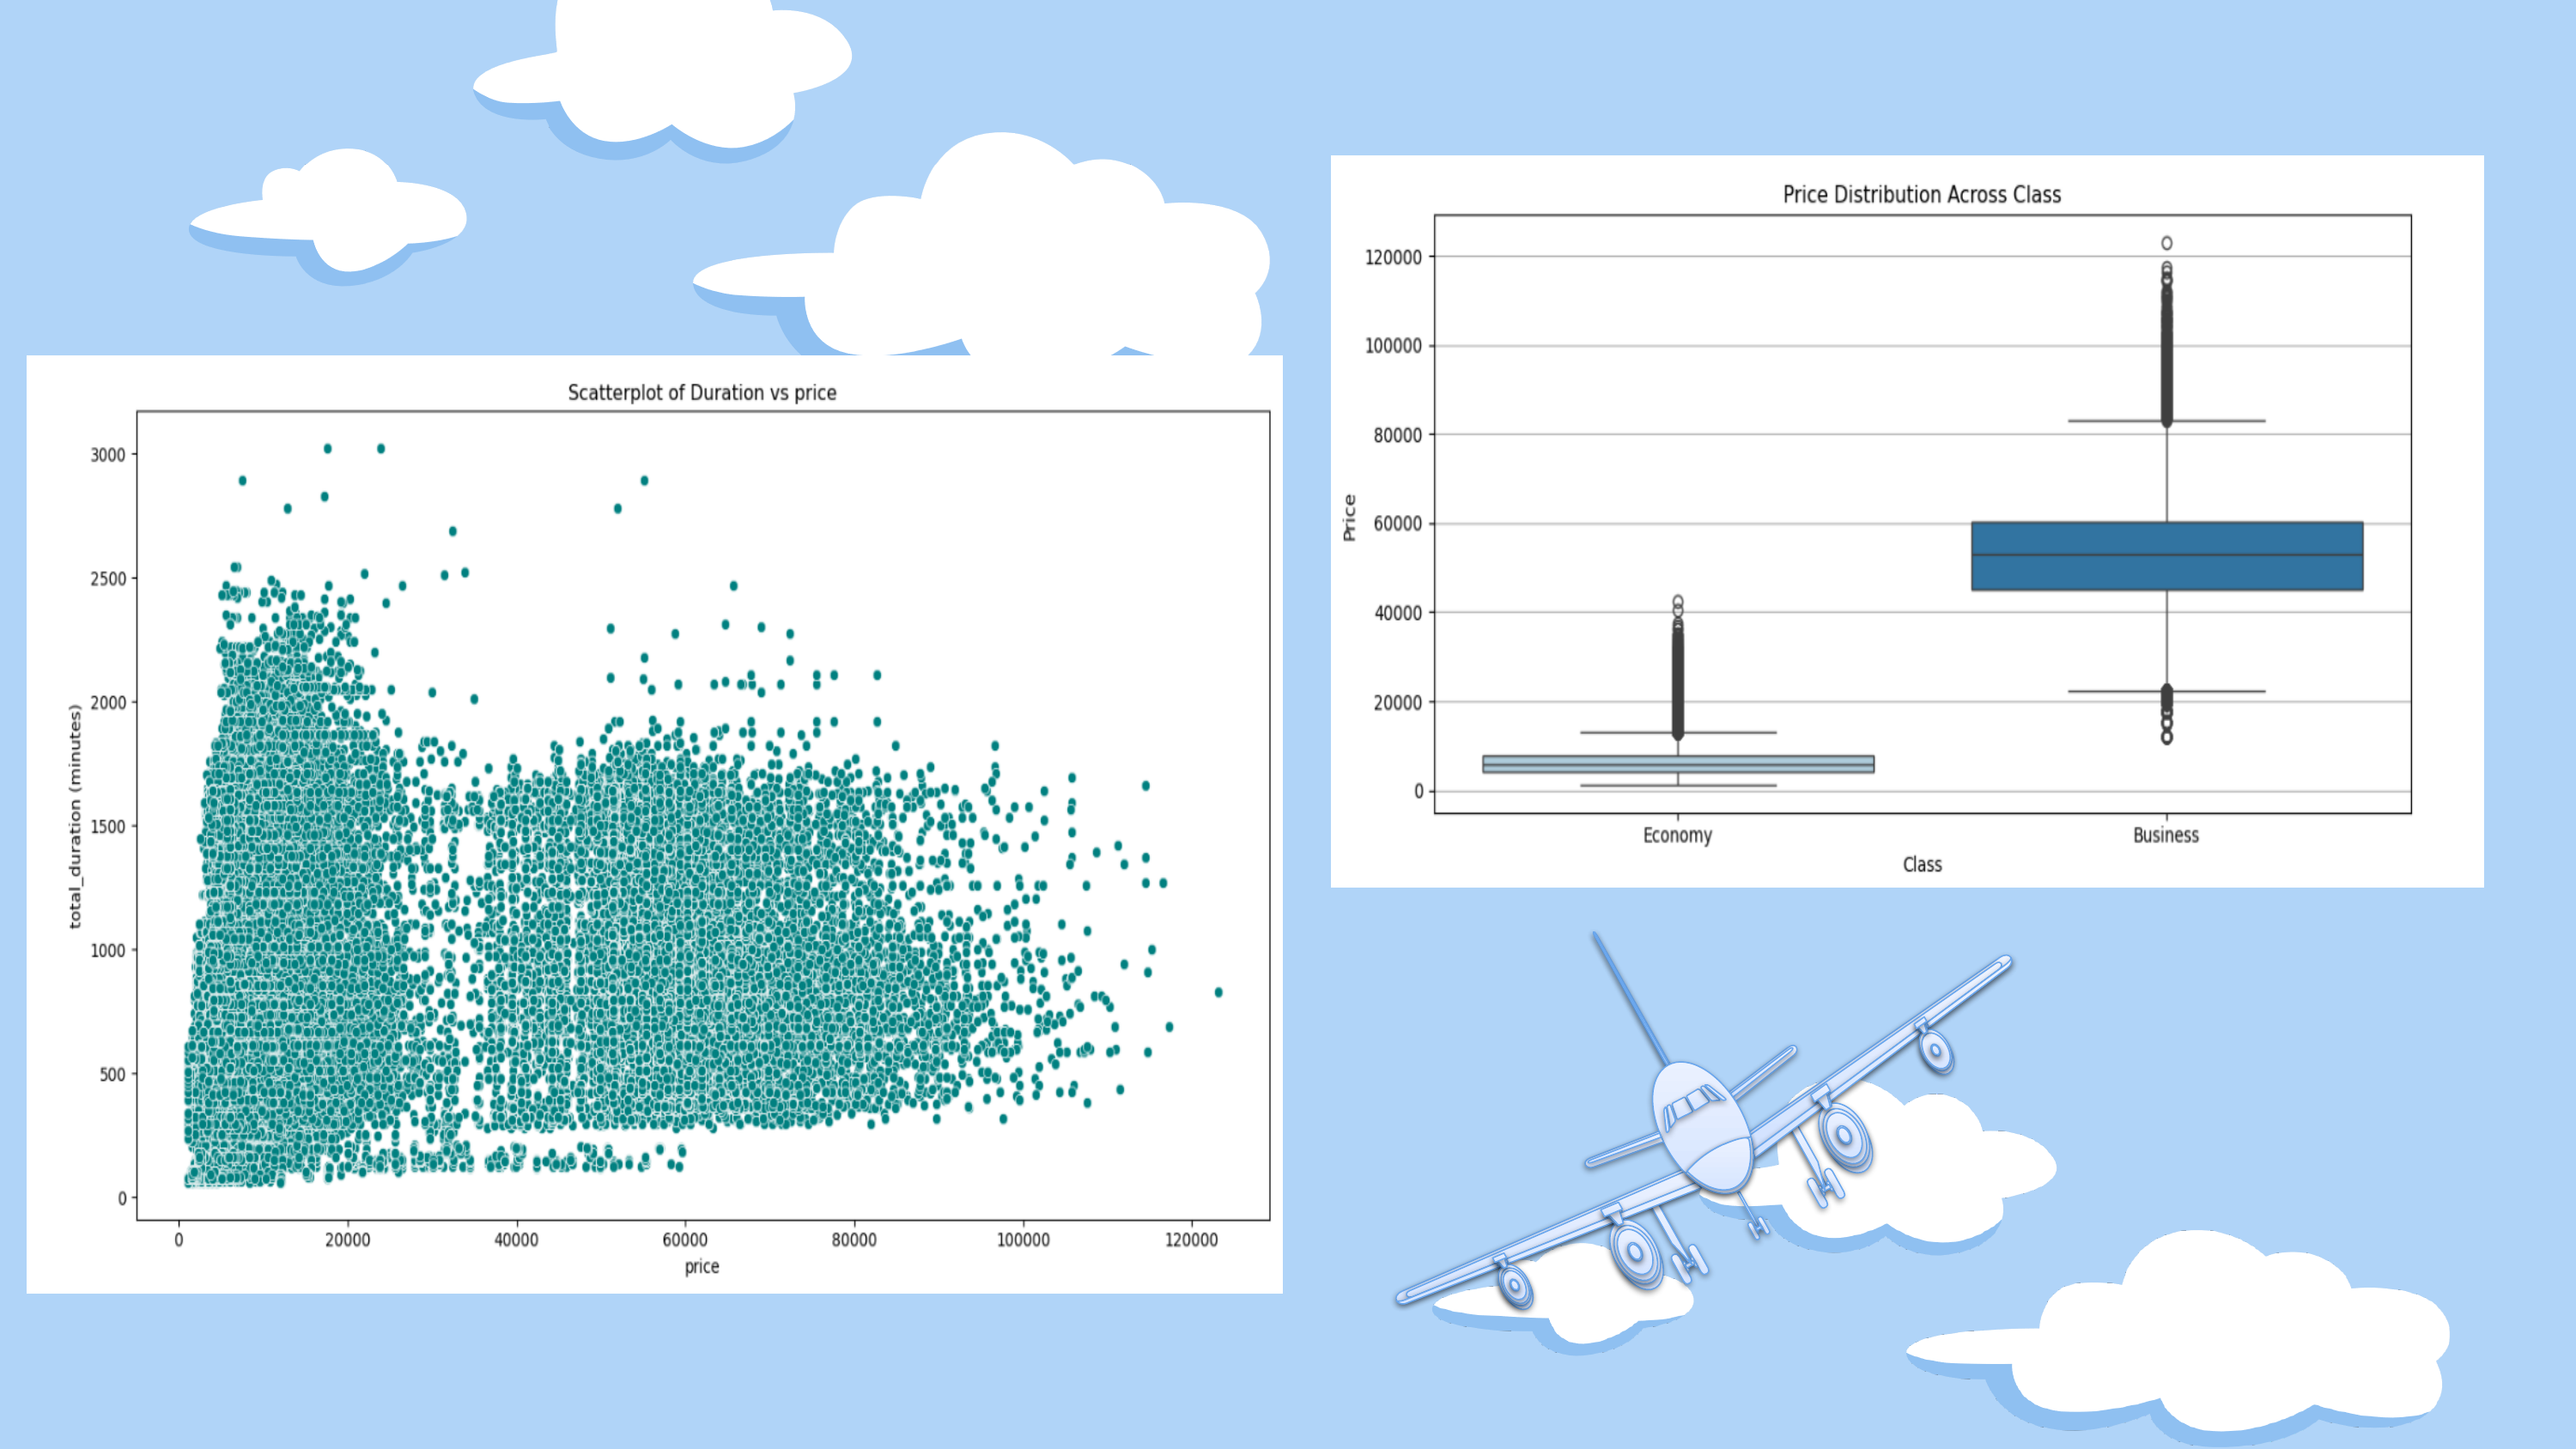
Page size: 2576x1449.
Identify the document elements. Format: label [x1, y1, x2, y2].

picture [1331, 155, 2484, 888]
picture [1425, 1064, 2463, 1449]
picture [27, 0, 1283, 1294]
text_box [1323, 907, 2036, 1264]
